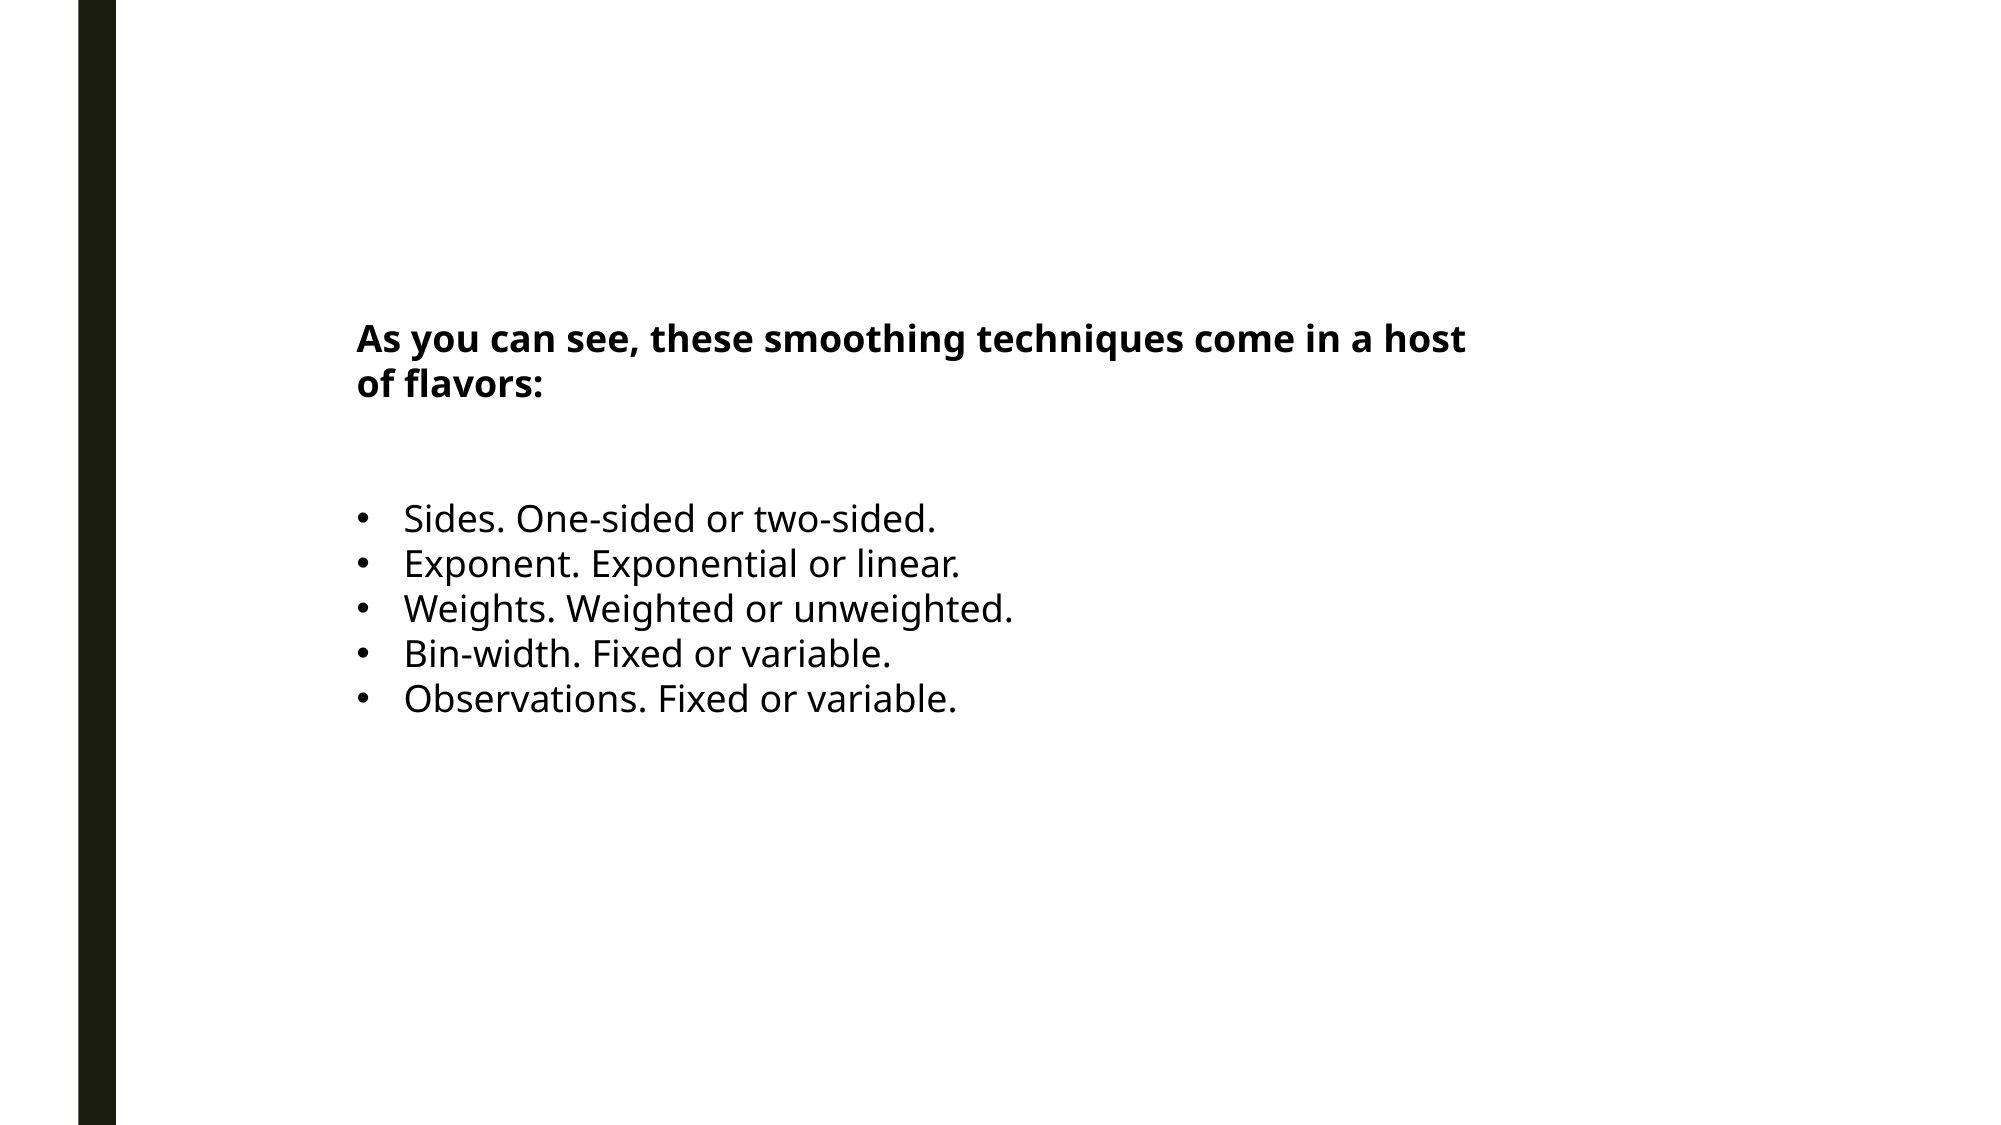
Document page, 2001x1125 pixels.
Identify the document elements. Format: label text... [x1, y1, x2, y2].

text_box As you can see, these smoothing techniques come in a host of flavors: Sides. One-sided or two-sided. Exponent. Exponential or linear. Weights. Weighted or unweighted. Bin-width. Fixed or variable. Observations. Fixed or variable. [341, 308, 1487, 773]
